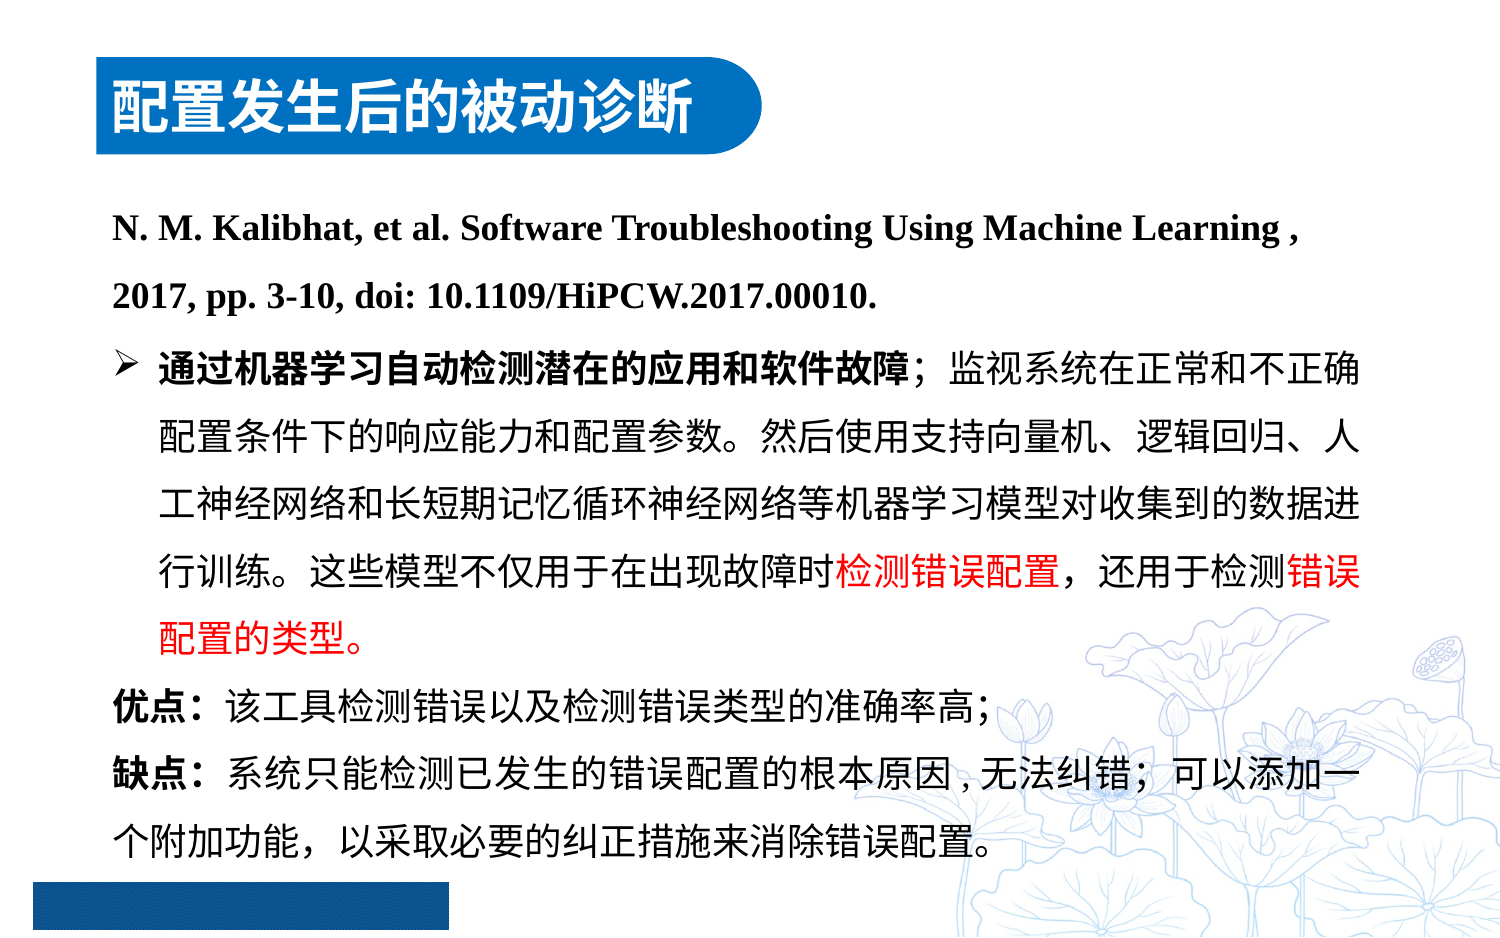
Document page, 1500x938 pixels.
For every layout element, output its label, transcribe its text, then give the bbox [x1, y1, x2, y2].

text_box 配置发生后的被动诊断 [96, 57, 762, 155]
text_box N. M. Kalibhat, et al. Software Troubleshooting Using Machine Learning , 2017, pp. 3-10, doi: 10.1109/HiPCW.2017.00010. [97, 173, 1326, 324]
text_box 通过机器学习自动检测潜在的应用和软件故障；监视系统在正常和不正确配置条件下的响应能力和配置参数。然后使用支持向量机、逻辑回归、人工神经网络和长短期记忆循环神经网络等机器学习模型对收集到的数据进行训练。这些模型不仅用于在出现故障时检测错误配置，还用于检测错误配置的类型。 优点：该工具检测错误以及检测错误类型的准确率高； 缺点：系统只能检测已发生的错误配置的根本原因,无法纠错；可以添加一个附加功能，以采取必要的纠正措施来消除错误配置。 [97, 315, 1376, 870]
picture [0, 0, 1500, 937]
